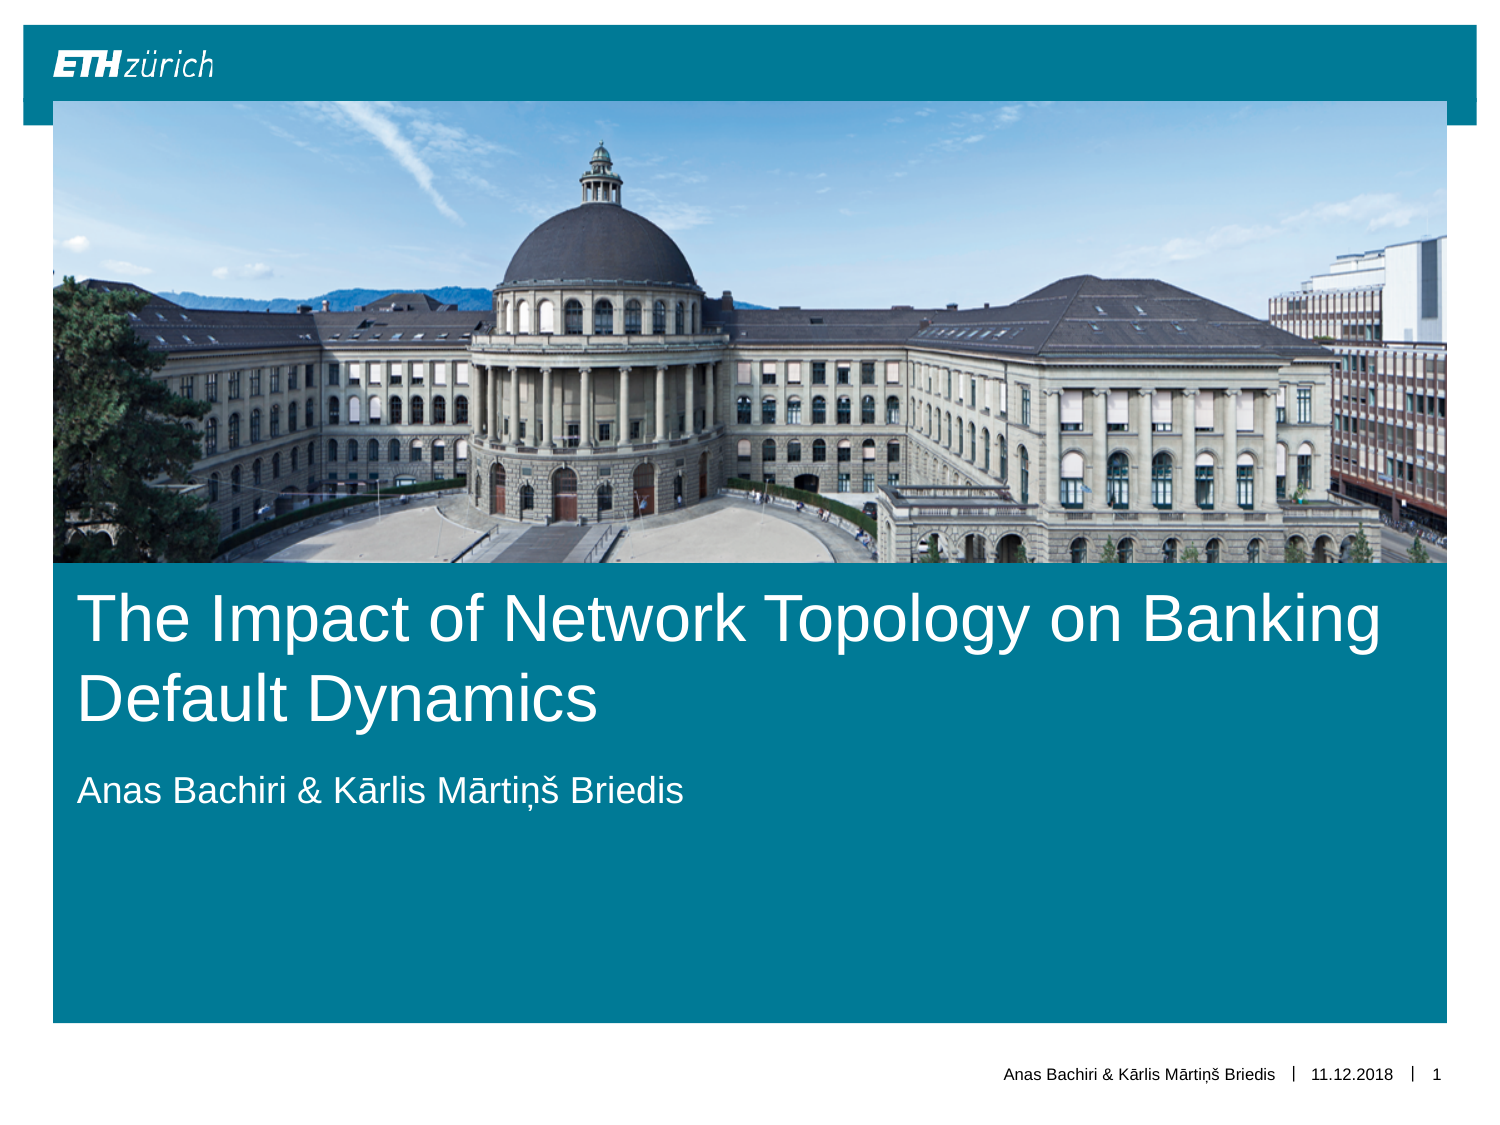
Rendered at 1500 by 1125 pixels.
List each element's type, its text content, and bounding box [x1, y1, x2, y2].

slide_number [1302, 1034, 1403, 1112]
footer Anas Bachiri & Kārlis Mārtiņš Briedis [750, 1034, 1277, 1112]
picture [52, 102, 1448, 562]
subtitle Anas Bachiri & Kārlis Mārtiņš Briedis [53, 752, 1447, 1024]
title The Impact of Network Topology on Banking Default Dynamics [53, 570, 1447, 752]
slide_number 1 [1415, 1034, 1459, 1112]
